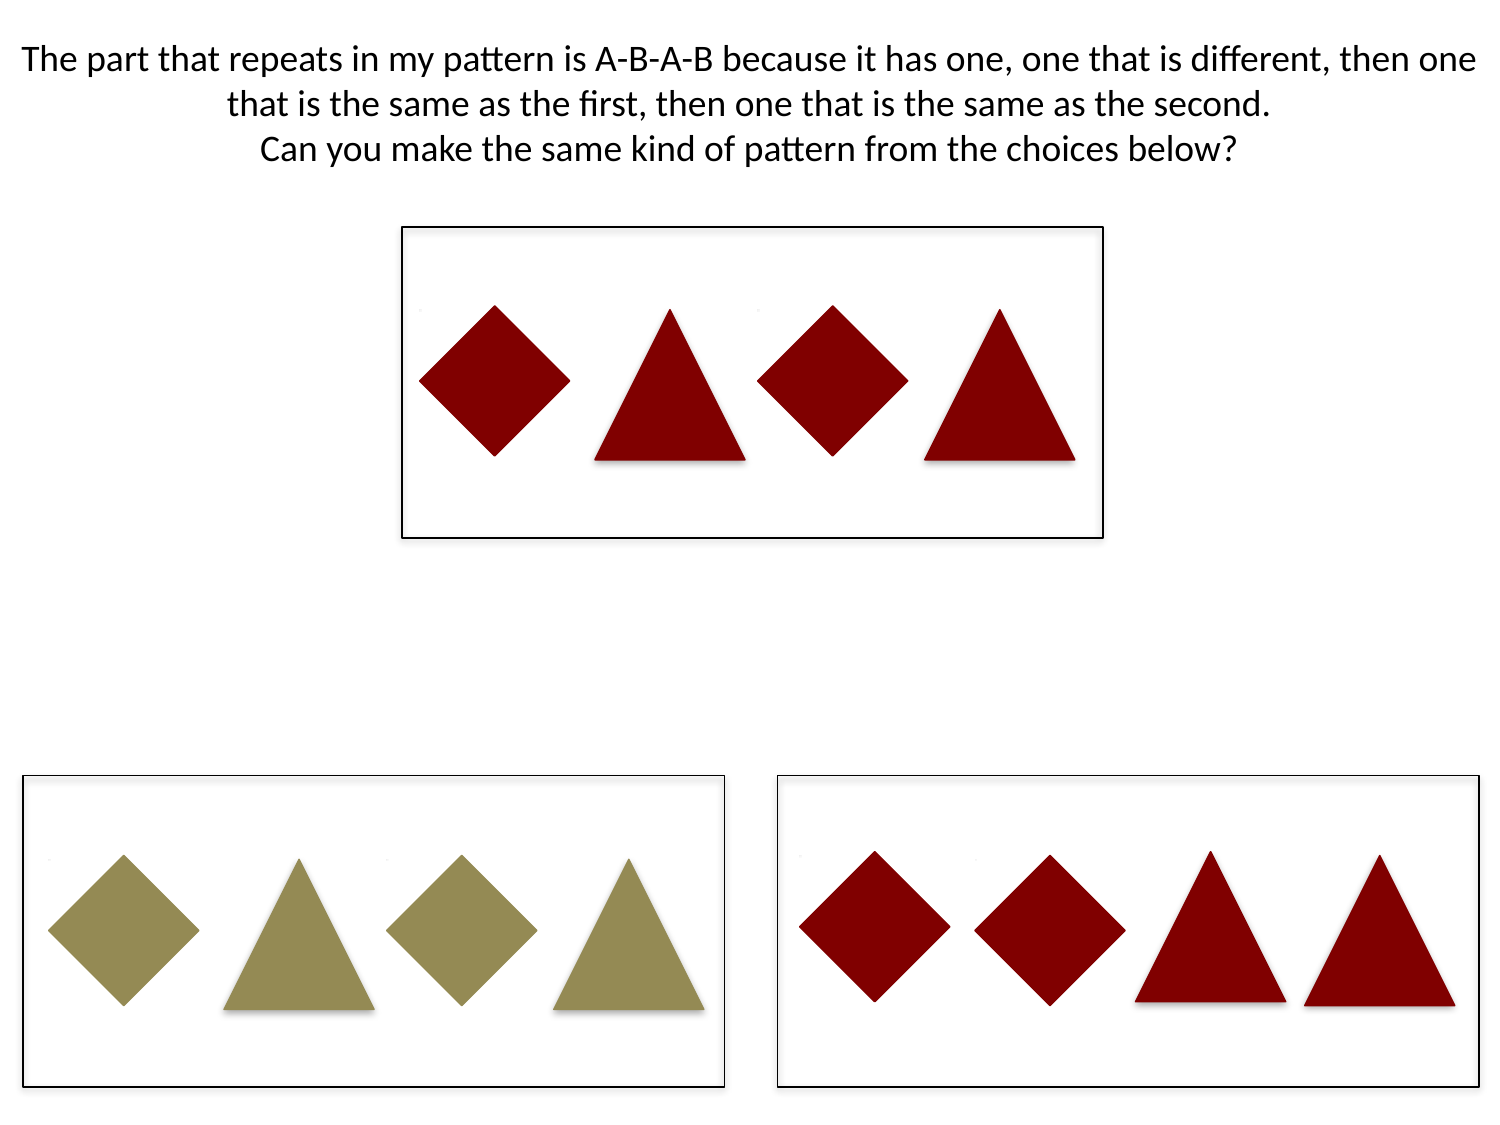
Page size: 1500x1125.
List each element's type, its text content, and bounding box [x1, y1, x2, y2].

text_box [799, 851, 951, 1003]
text_box [401, 226, 1104, 539]
text_box [974, 854, 1126, 1007]
text_box [757, 305, 909, 457]
text_box [386, 854, 538, 1007]
text_box [553, 858, 705, 1011]
text_box [48, 854, 200, 1007]
text_box [594, 308, 746, 461]
text_box [1304, 854, 1456, 1007]
text_box The part that repeats in my pattern is A-B-A-B because it has one, one that is different, then one that is the same as the first, then one that is the same as the second. Can you make the same kind of pattern from the choices below? [0, 26, 1500, 177]
text_box [223, 858, 375, 1011]
text_box [419, 305, 571, 457]
text_box [22, 775, 725, 1088]
text_box [1134, 850, 1287, 1003]
text_box [777, 775, 1480, 1088]
text_box [924, 308, 1076, 461]
